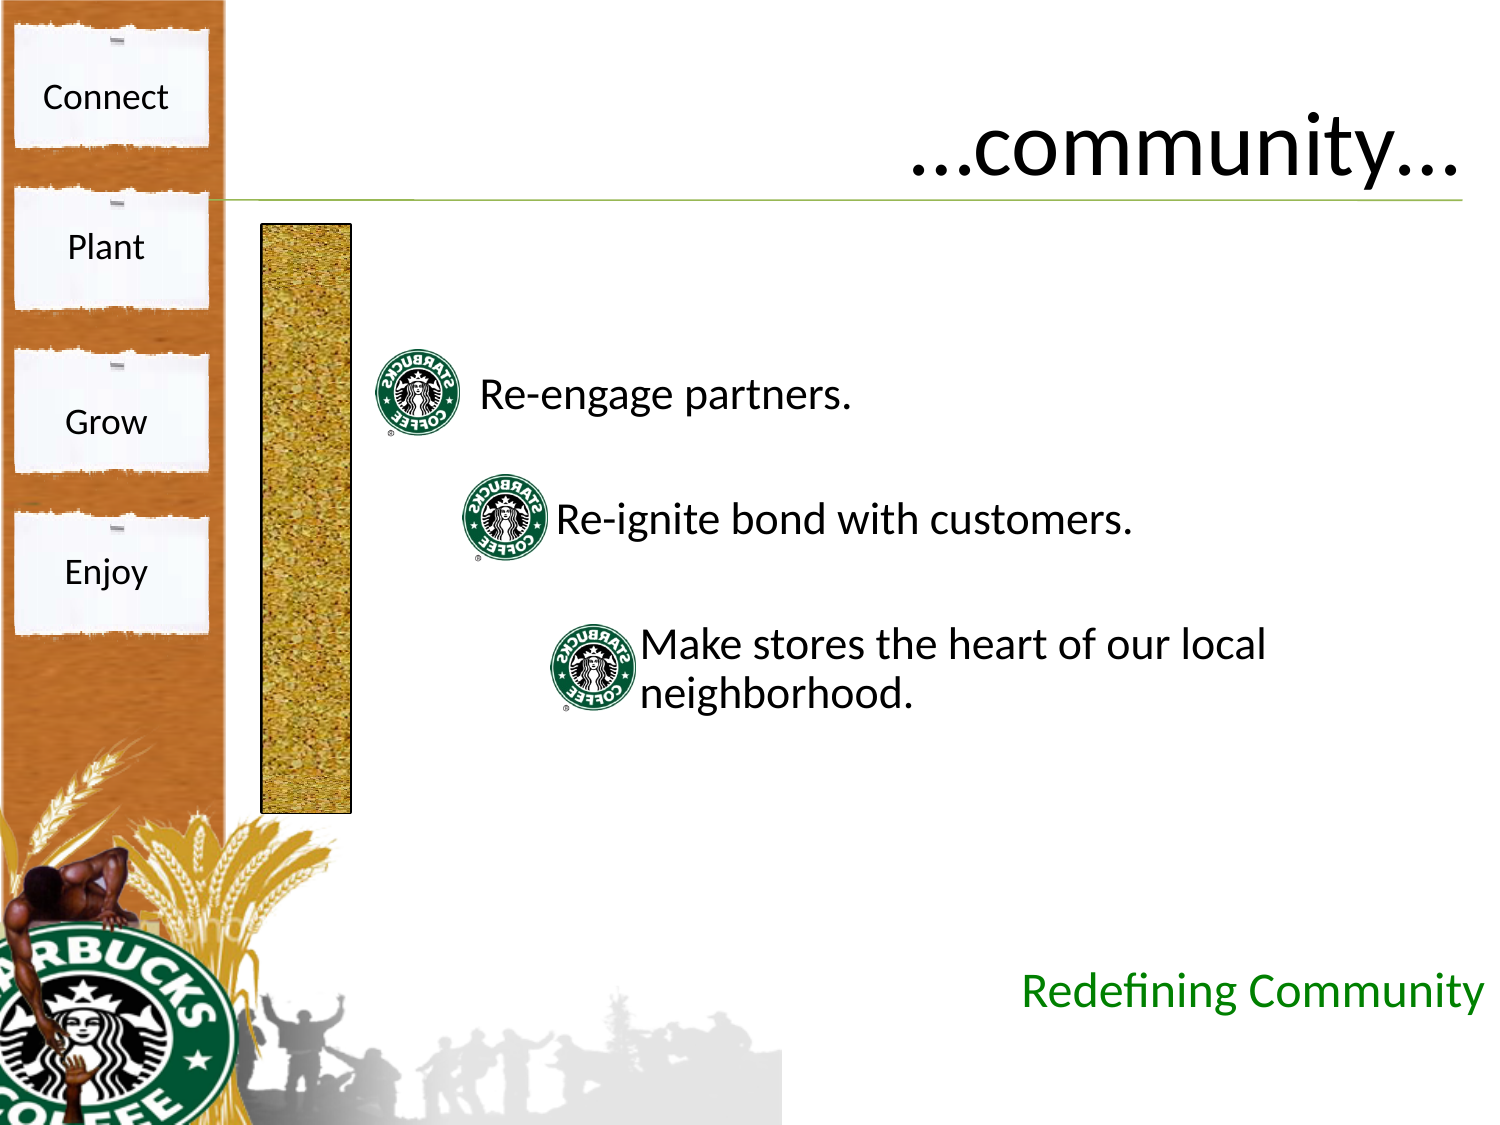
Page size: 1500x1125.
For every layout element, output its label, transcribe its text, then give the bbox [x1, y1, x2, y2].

text_box Redefining Community [262, 949, 1500, 1025]
title …community… [237, 45, 1475, 233]
picture [374, 349, 461, 438]
picture [262, 224, 351, 813]
picture [462, 474, 548, 563]
text_box Make stores the heart of our local neighborhood. [624, 612, 1375, 727]
text_box Re-ignite bond with customers. [552, 487, 1150, 552]
picture [549, 624, 636, 713]
picture [0, 0, 782, 1125]
text_box Re-engage partners. [465, 362, 868, 427]
